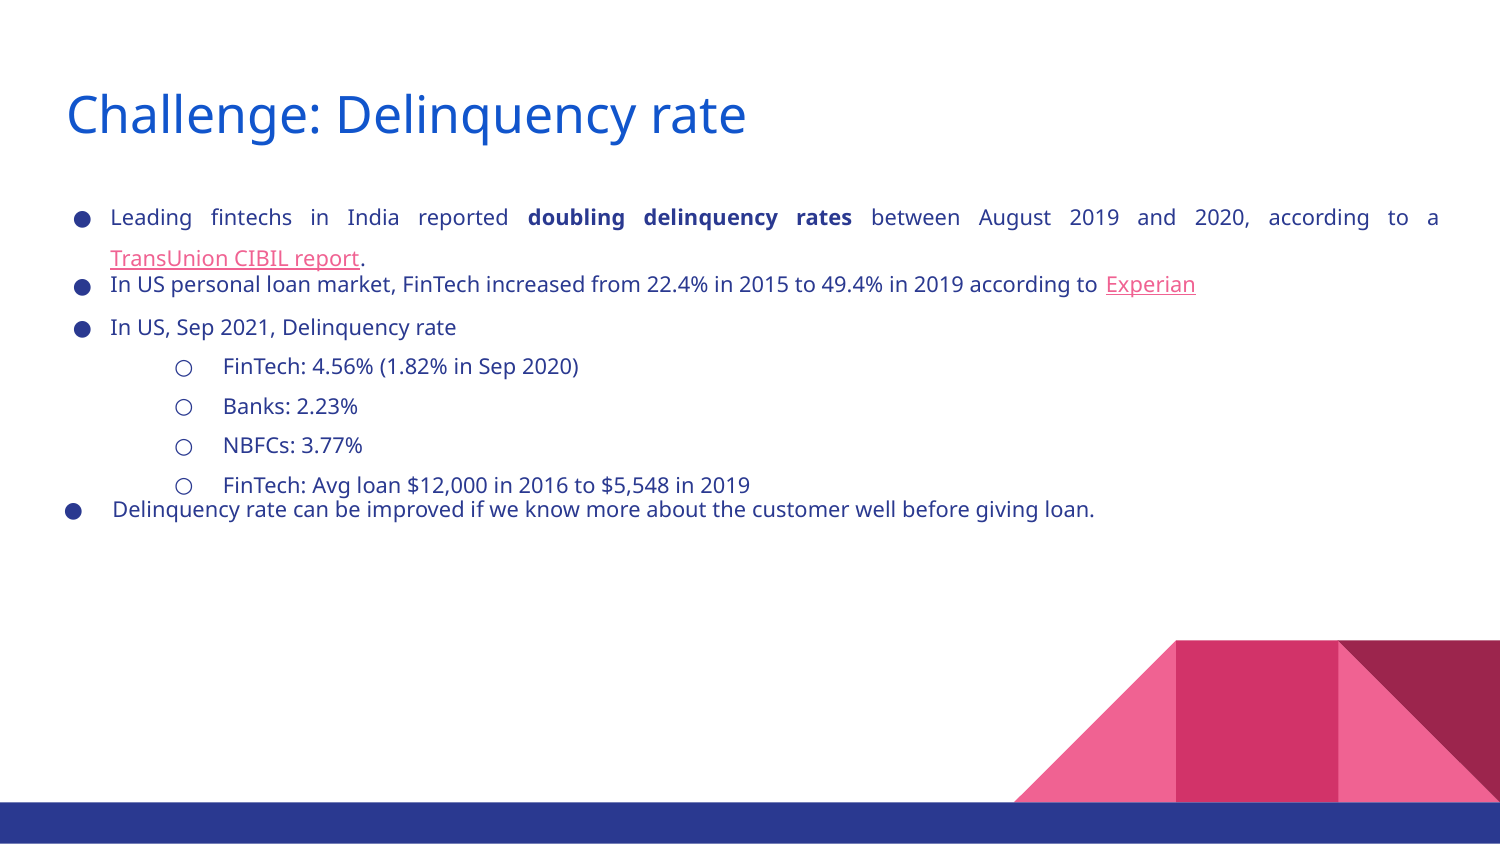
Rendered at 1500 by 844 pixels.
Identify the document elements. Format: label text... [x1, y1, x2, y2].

title Challenge: Delinquency rate [51, 67, 1449, 167]
list Delinquency rate can be improved if we know more about the customer well before giving loan. [22, 440, 1420, 662]
list In US personal loan market, FinTech increased from 22.4% in 2015 to 49.4% in 2019 according to Experian In US, Sep 2021, Delinquency rate FinTech: 4.56% (1.82% in Sep 2020) Banks: 2.23% NBFCs: 3.77% FinTech: Avg loan $12,000 in 2016 to $5,548 in 2019 [57, 240, 1456, 462]
list Leading fintechs in India reported doubling delinquency rates between August 2019 and 2020, according to a TransUnion CIBIL report. [57, 175, 1456, 240]
